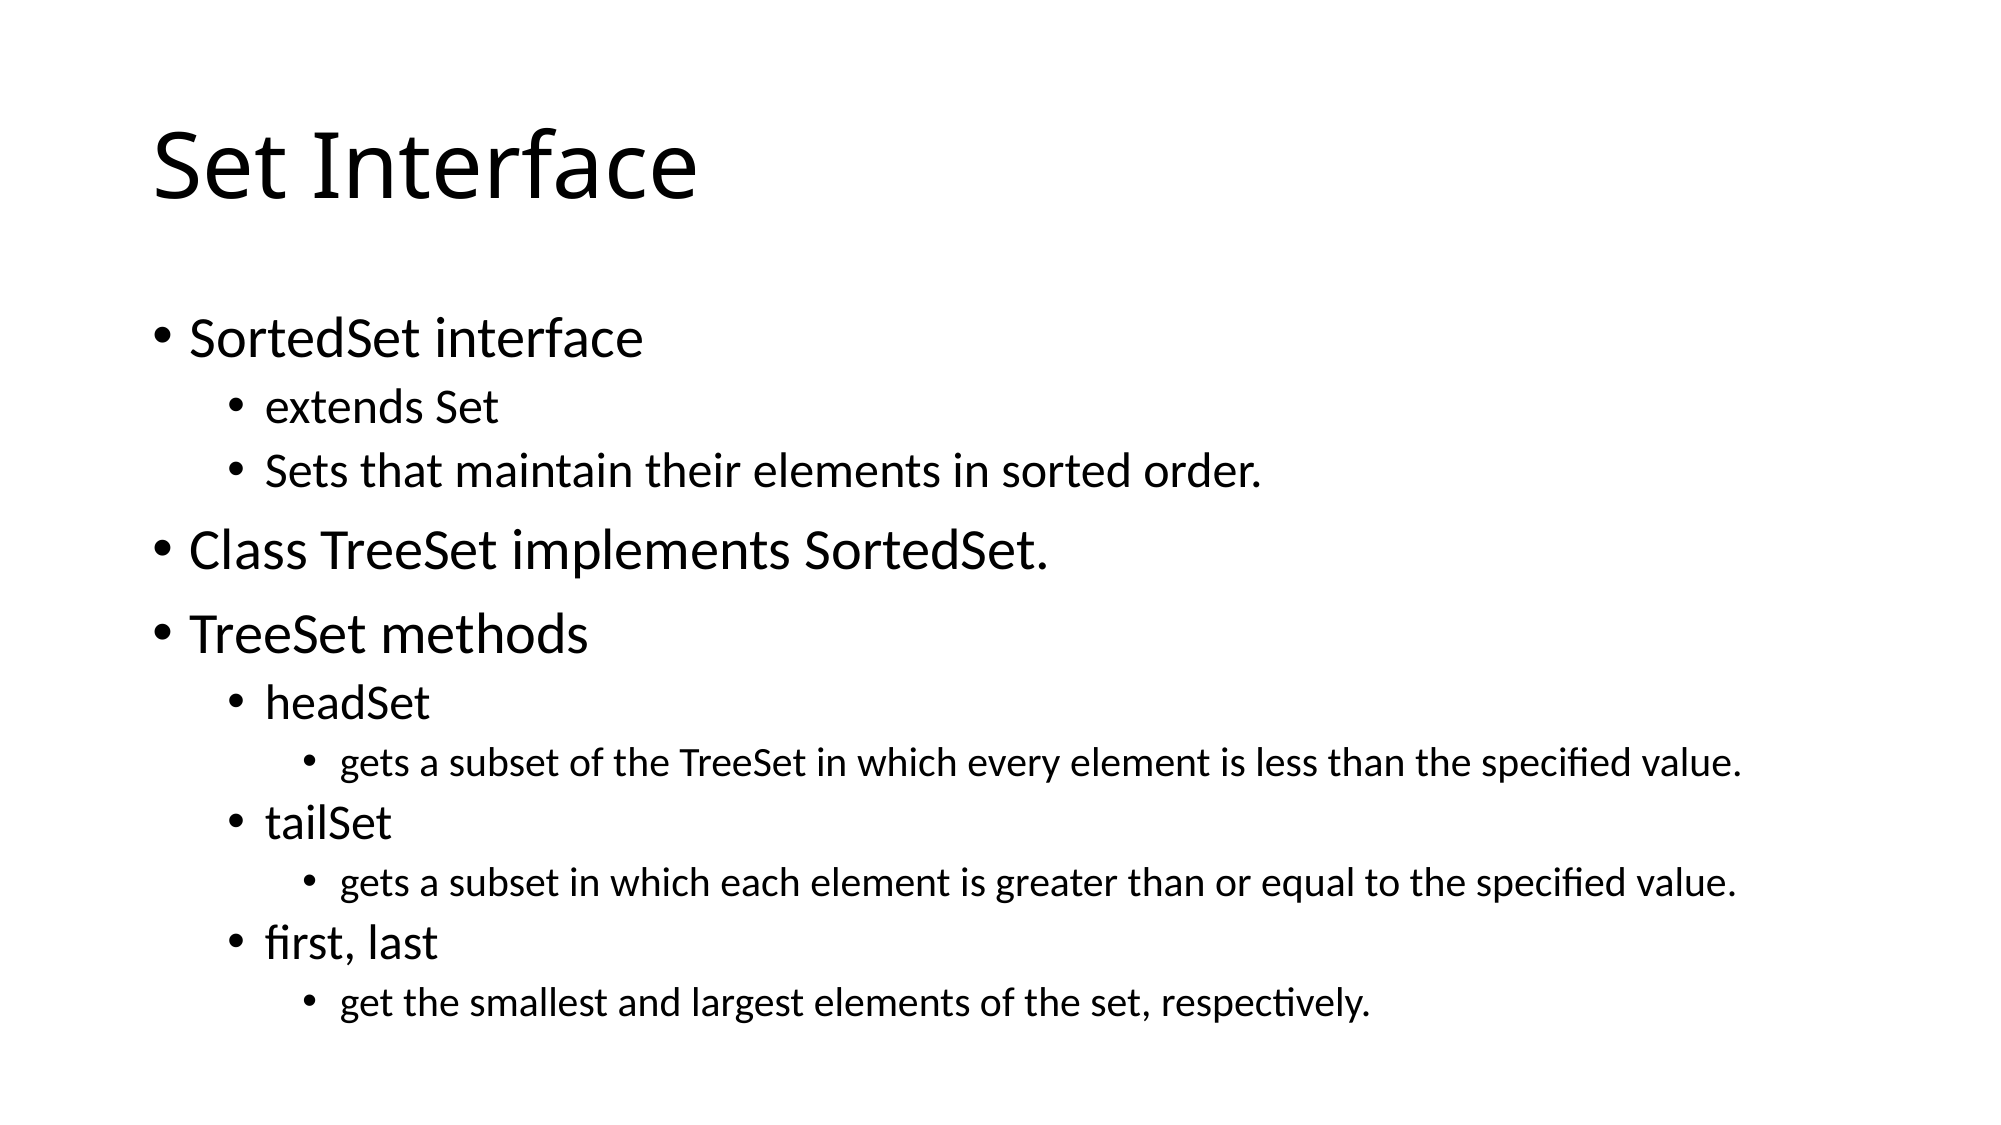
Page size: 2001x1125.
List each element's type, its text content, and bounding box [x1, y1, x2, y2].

list SortedSet interface extends Set Sets that maintain their elements in sorted order. Class TreeSet implements SortedSet. TreeSet methods headSet gets a subset of the TreeSet in which every element is less than the specified value. tailSet gets a subset in which each element is greater than or equal to the specified value. first, last get the smallest and largest elements of the set, respectively. [137, 299, 1863, 1066]
title Set Interface [137, 59, 1863, 278]
